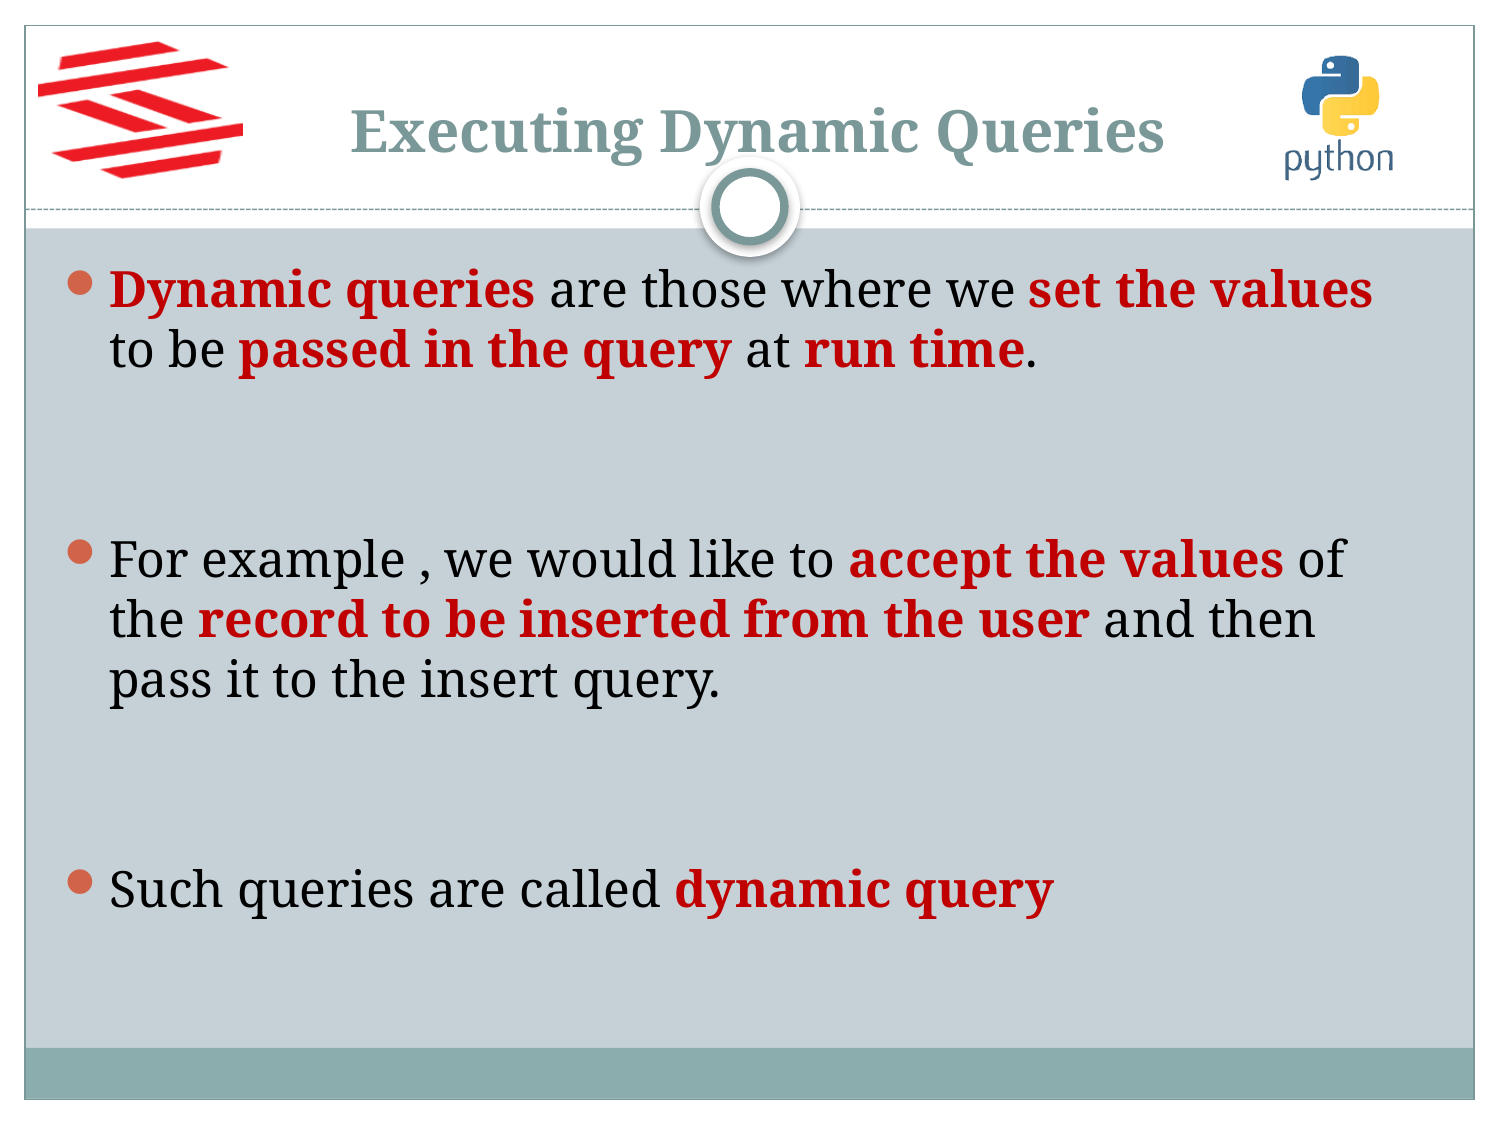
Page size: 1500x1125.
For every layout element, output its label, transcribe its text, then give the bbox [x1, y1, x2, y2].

title Executing Dynamic Queries [248, 46, 1459, 172]
picture [1206, 53, 1471, 186]
list Dynamic queries are those where we set the values to be passed in the query at run time. For example , we would like to accept the values of the record to be inserted from the user and then pass it to the insert query. Such queries are called dynamic query [49, 250, 1445, 1047]
picture [37, 40, 243, 185]
